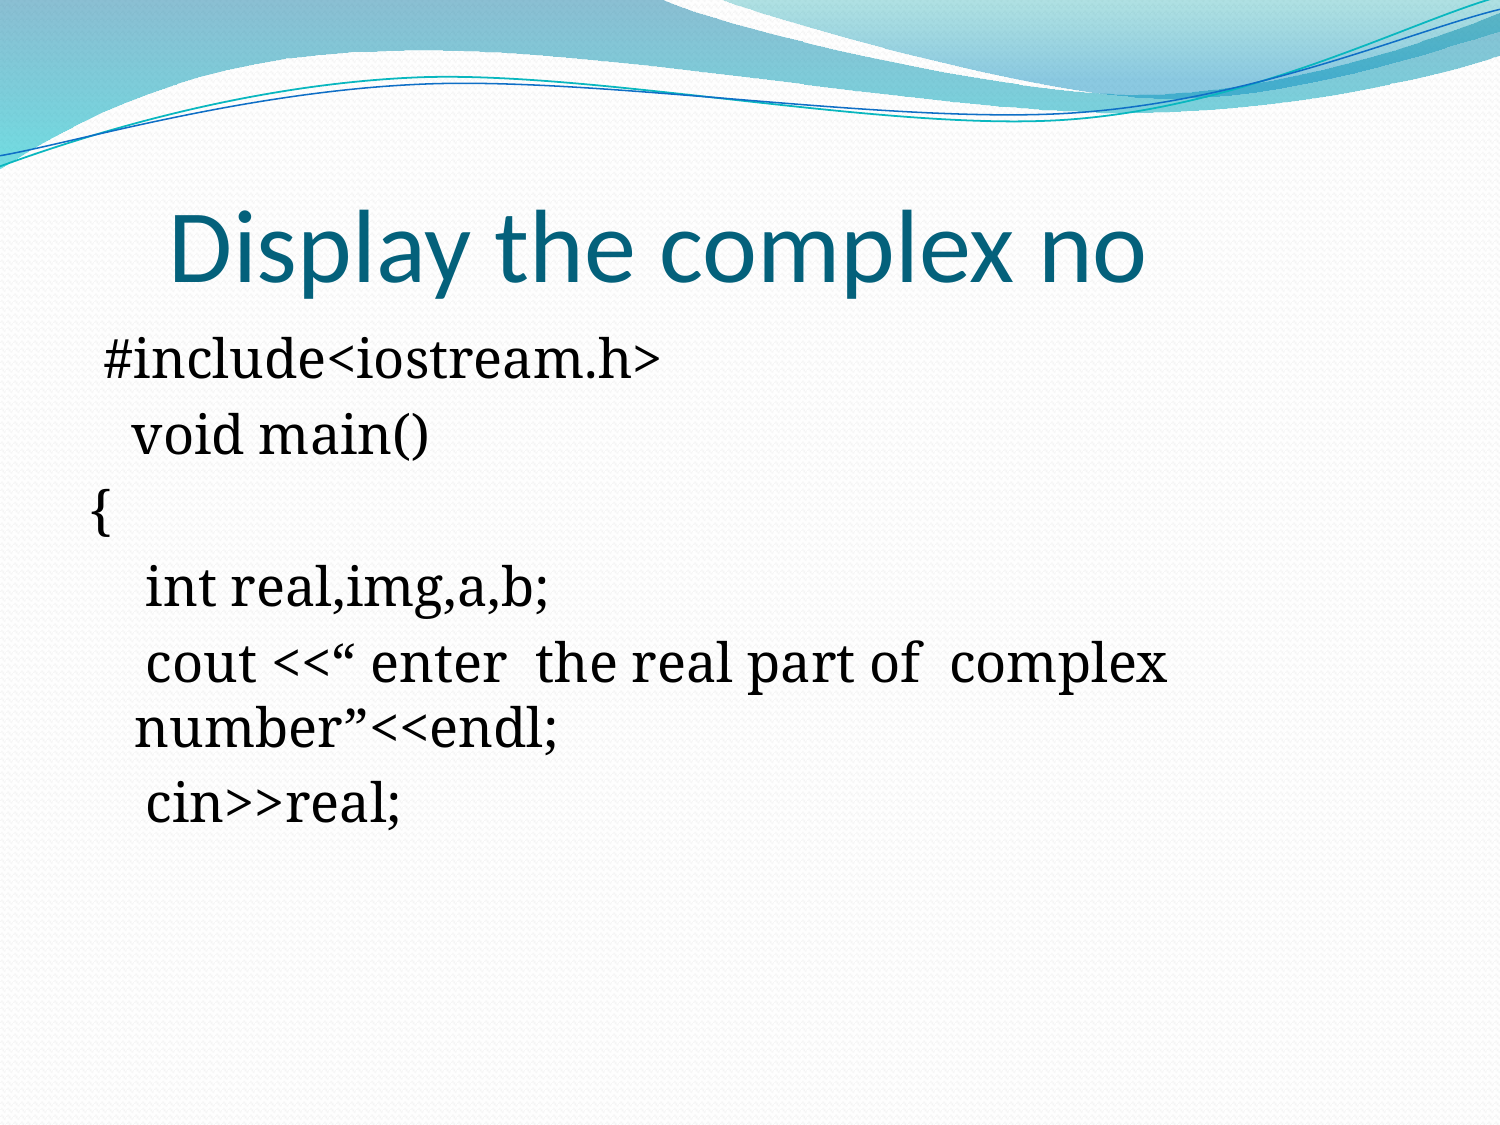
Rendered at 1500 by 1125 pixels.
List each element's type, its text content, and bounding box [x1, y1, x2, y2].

title Display the complex no [75, 115, 1425, 303]
list #include<iostream.h> void main() { int real,img,a,b; cout <<“ enter the real part of complex number”<<endl; cin>>real; [75, 317, 1425, 1038]
